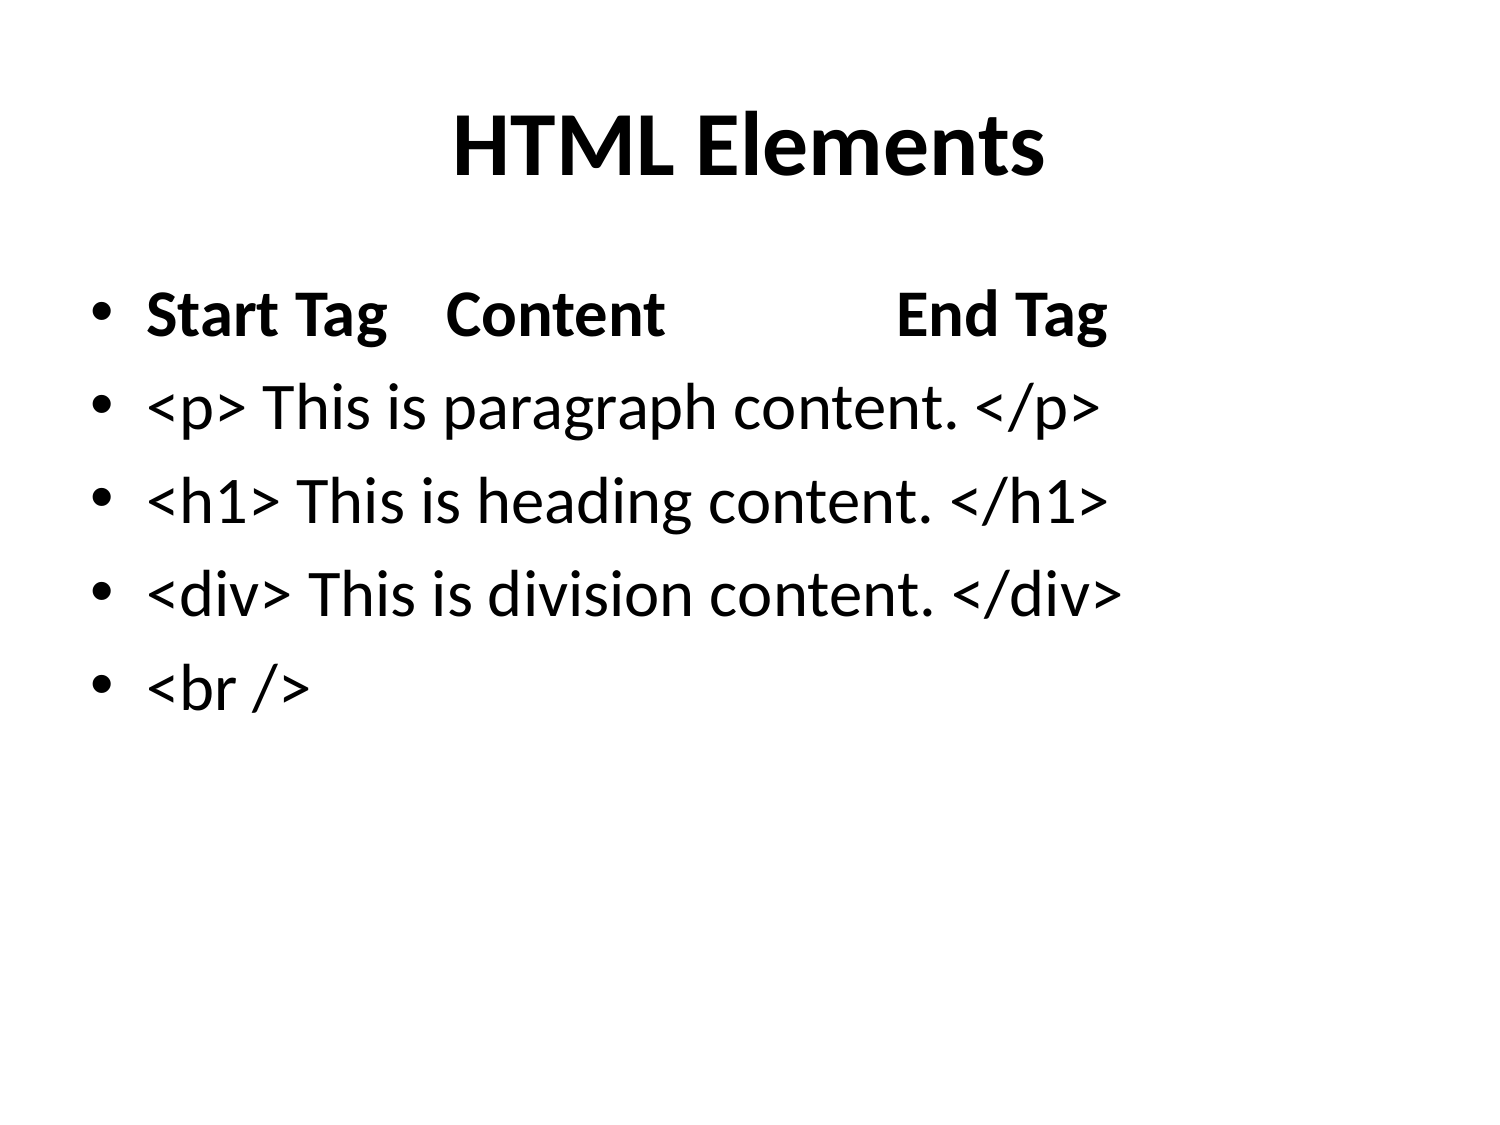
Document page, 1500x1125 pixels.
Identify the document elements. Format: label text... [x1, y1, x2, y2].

list Start Tag Content End Tag <p> This is paragraph content. </p> <h1> This is heading content. </h1> <div> This is division content. </div> <br /> [75, 262, 1425, 1005]
title HTML Elements [75, 45, 1425, 233]
